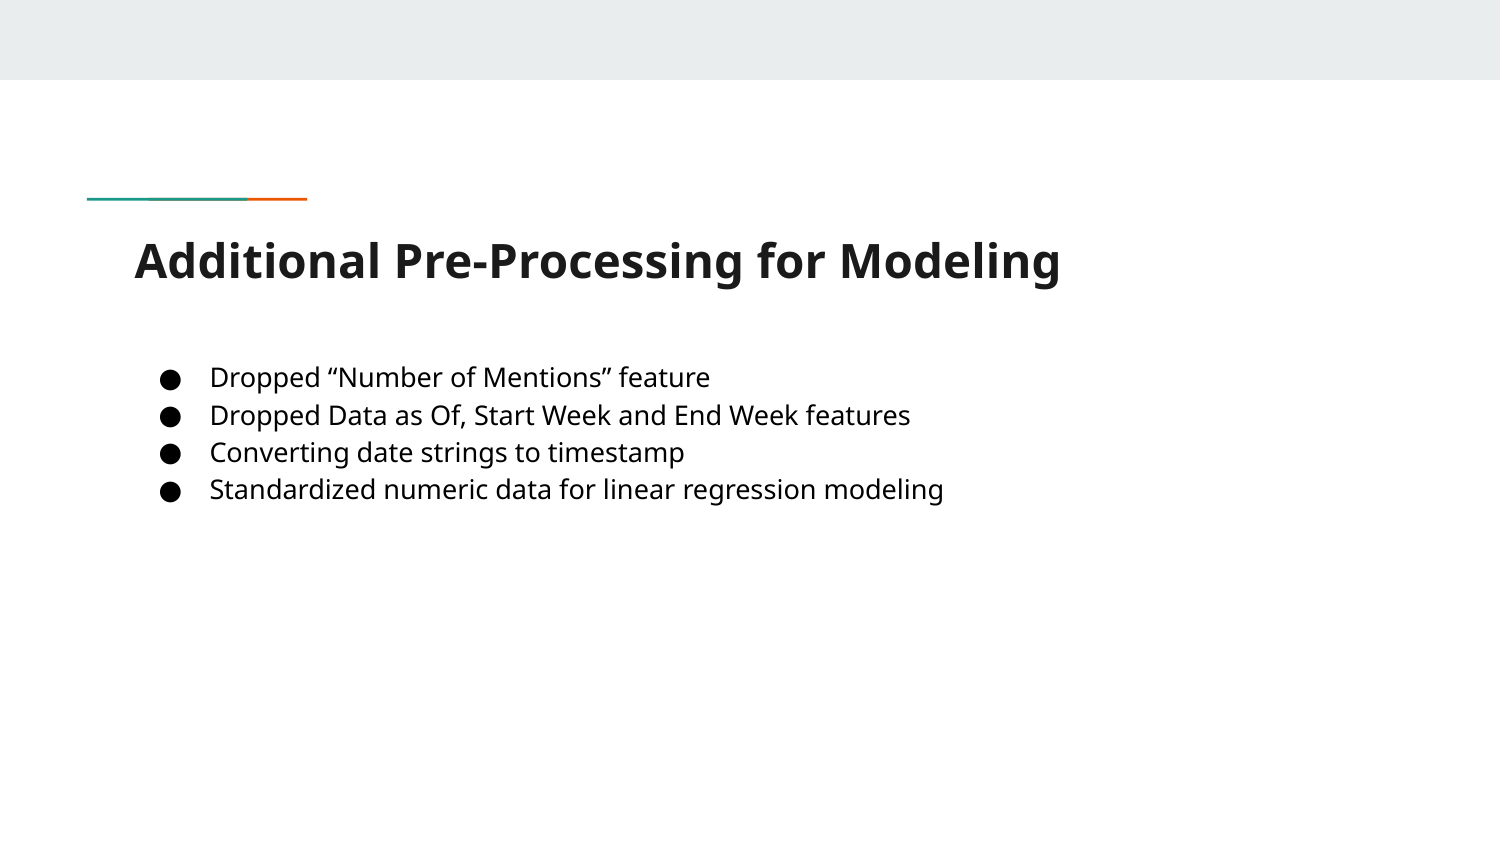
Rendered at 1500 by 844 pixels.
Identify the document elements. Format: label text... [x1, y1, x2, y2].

list Dropped “Number of Mentions” feature Dropped Data as Of, Start Week and End Week features Converting date strings to timestamp Standardized numeric data for linear regression modeling [119, 341, 1381, 712]
title Additional Pre-Processing for Modeling [119, 216, 1381, 305]
